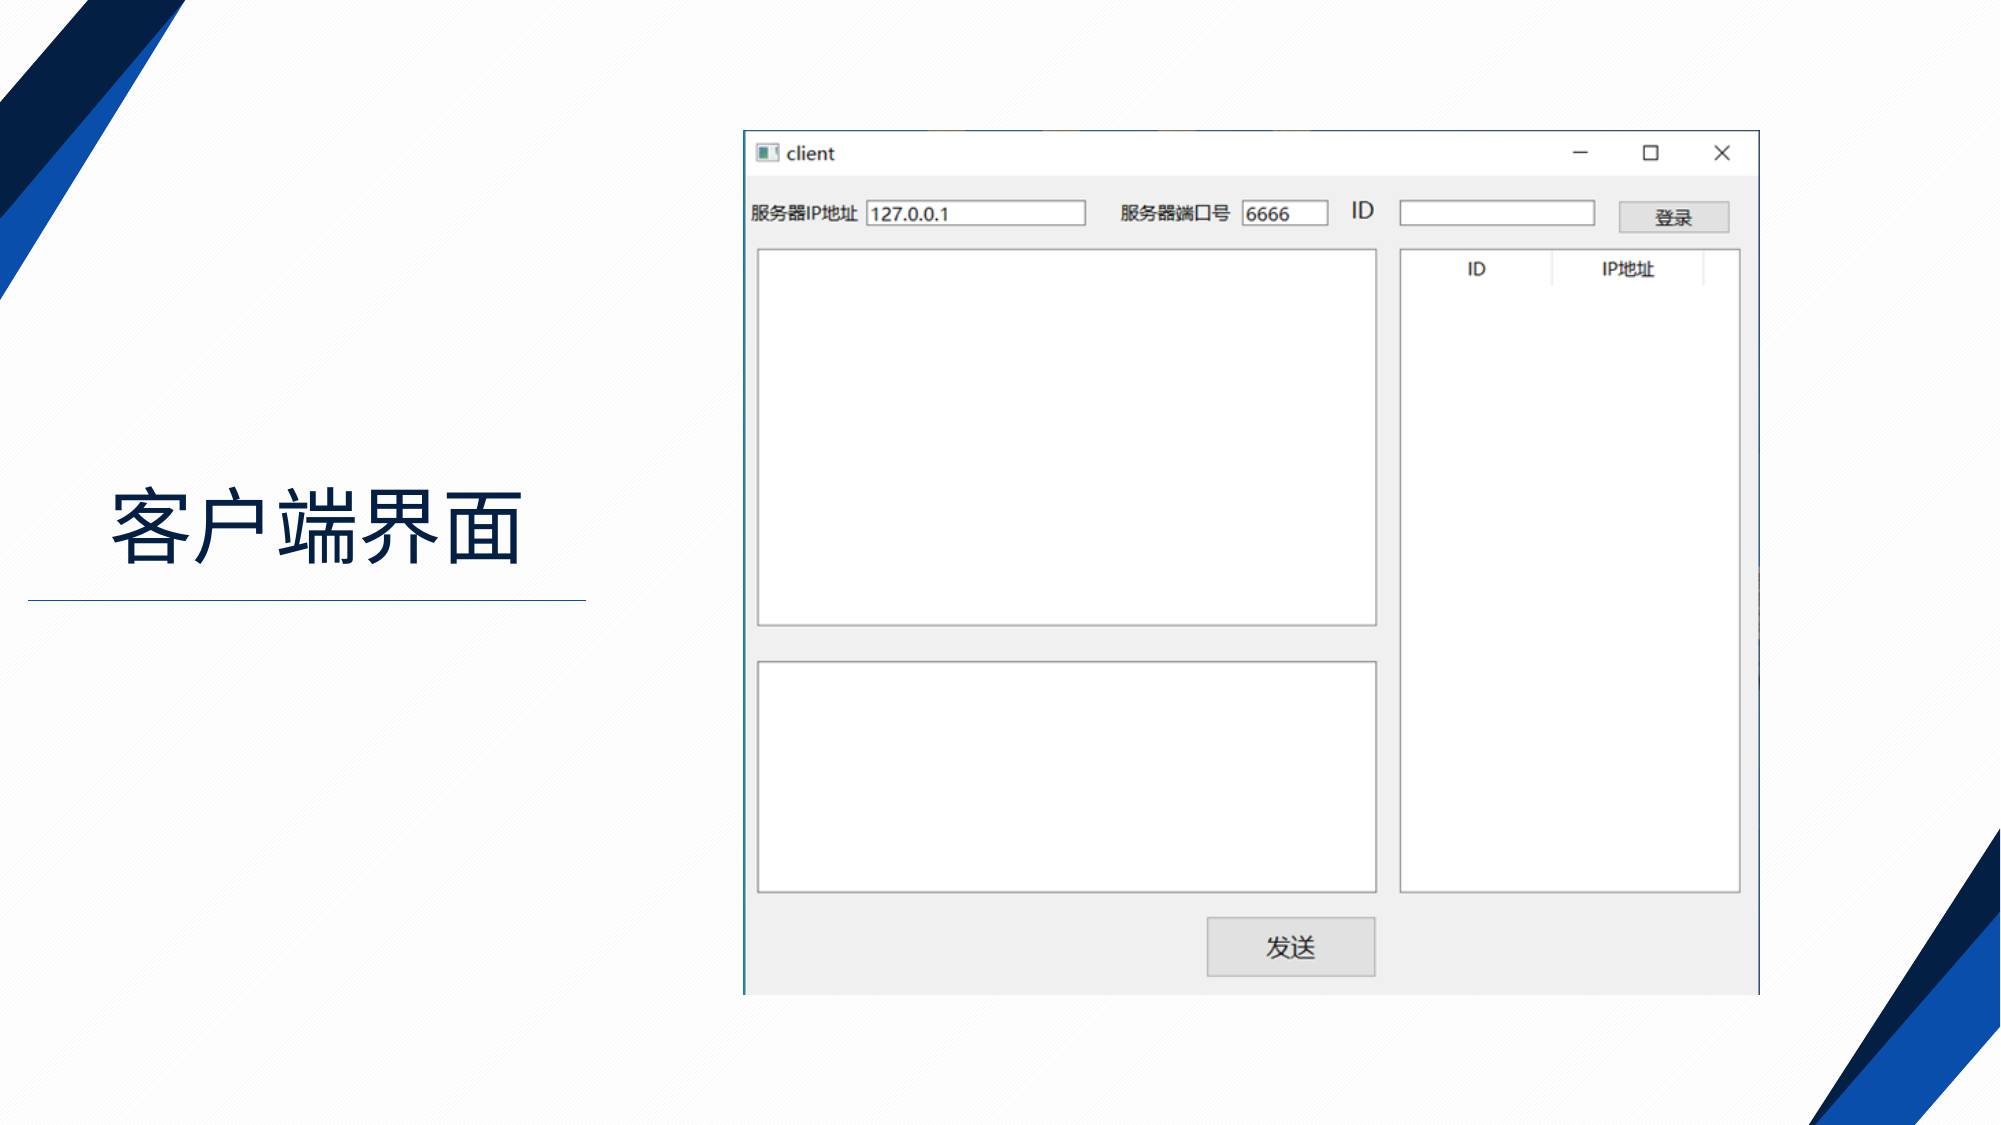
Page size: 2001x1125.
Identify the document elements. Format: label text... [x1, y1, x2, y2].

text_box 客户端界面 [10, 466, 625, 582]
picture [743, 130, 1760, 995]
